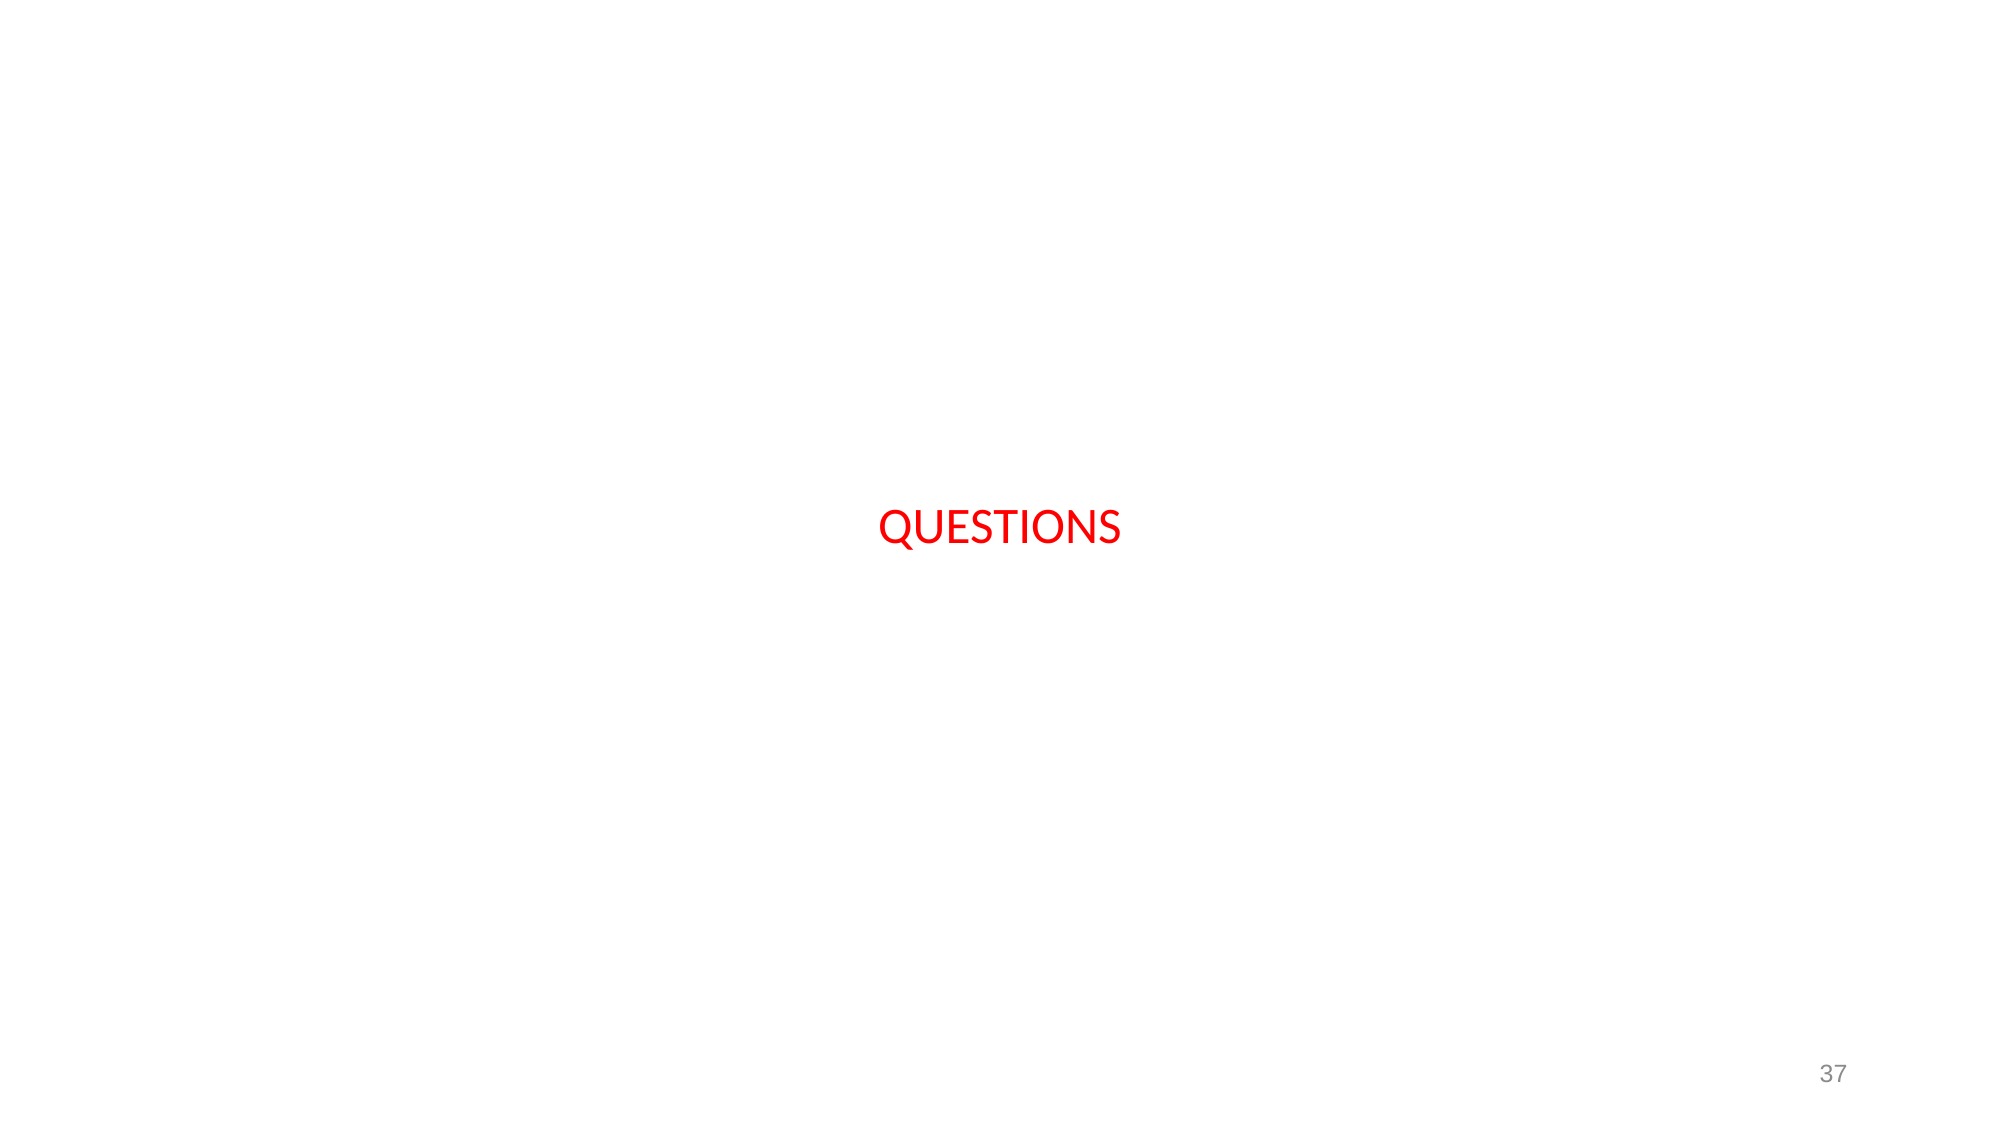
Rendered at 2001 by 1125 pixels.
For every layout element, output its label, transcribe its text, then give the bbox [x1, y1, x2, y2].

subtitle QUESTIONS [290, 492, 1710, 563]
slide_number 37 [1412, 1042, 1863, 1103]
